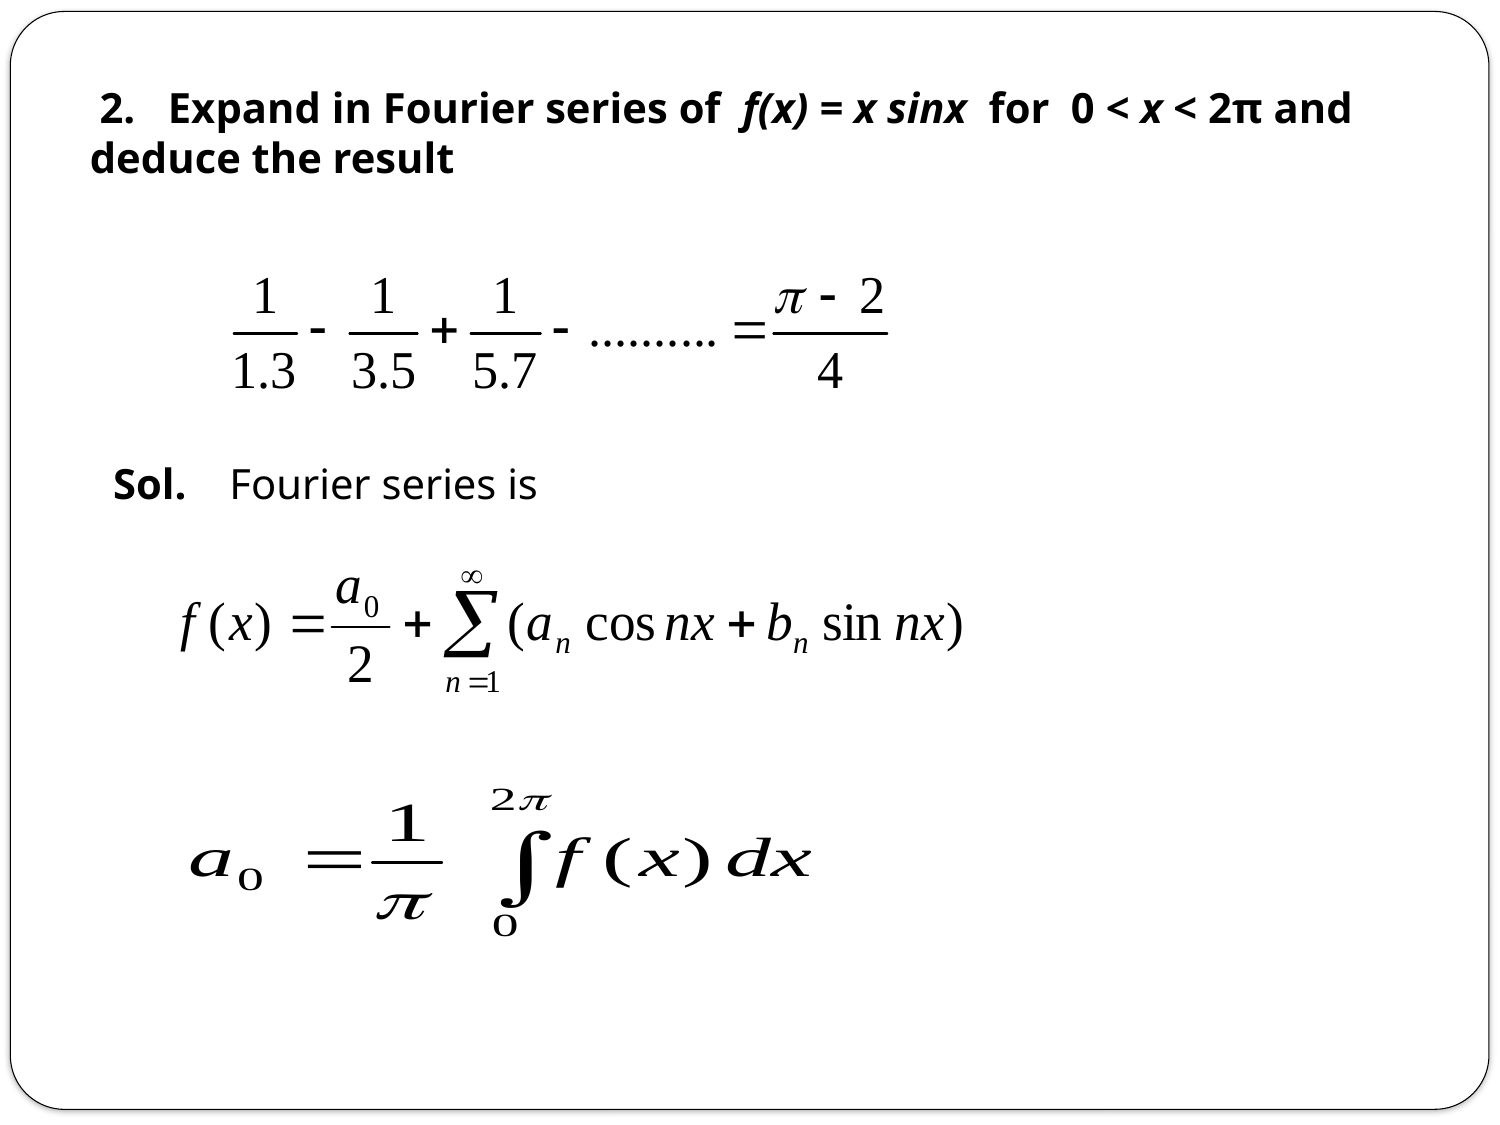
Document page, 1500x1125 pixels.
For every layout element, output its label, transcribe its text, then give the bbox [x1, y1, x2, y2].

text_box Sol. Fourier series is [87, 450, 663, 515]
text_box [174, 774, 826, 951]
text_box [162, 549, 976, 713]
text_box 2. Expand in Fourier series of f(x) = x sinx for 0 < x < 2π and deduce the result [75, 75, 1388, 190]
text_box [0, 1, 1500, 75]
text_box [224, 262, 901, 401]
